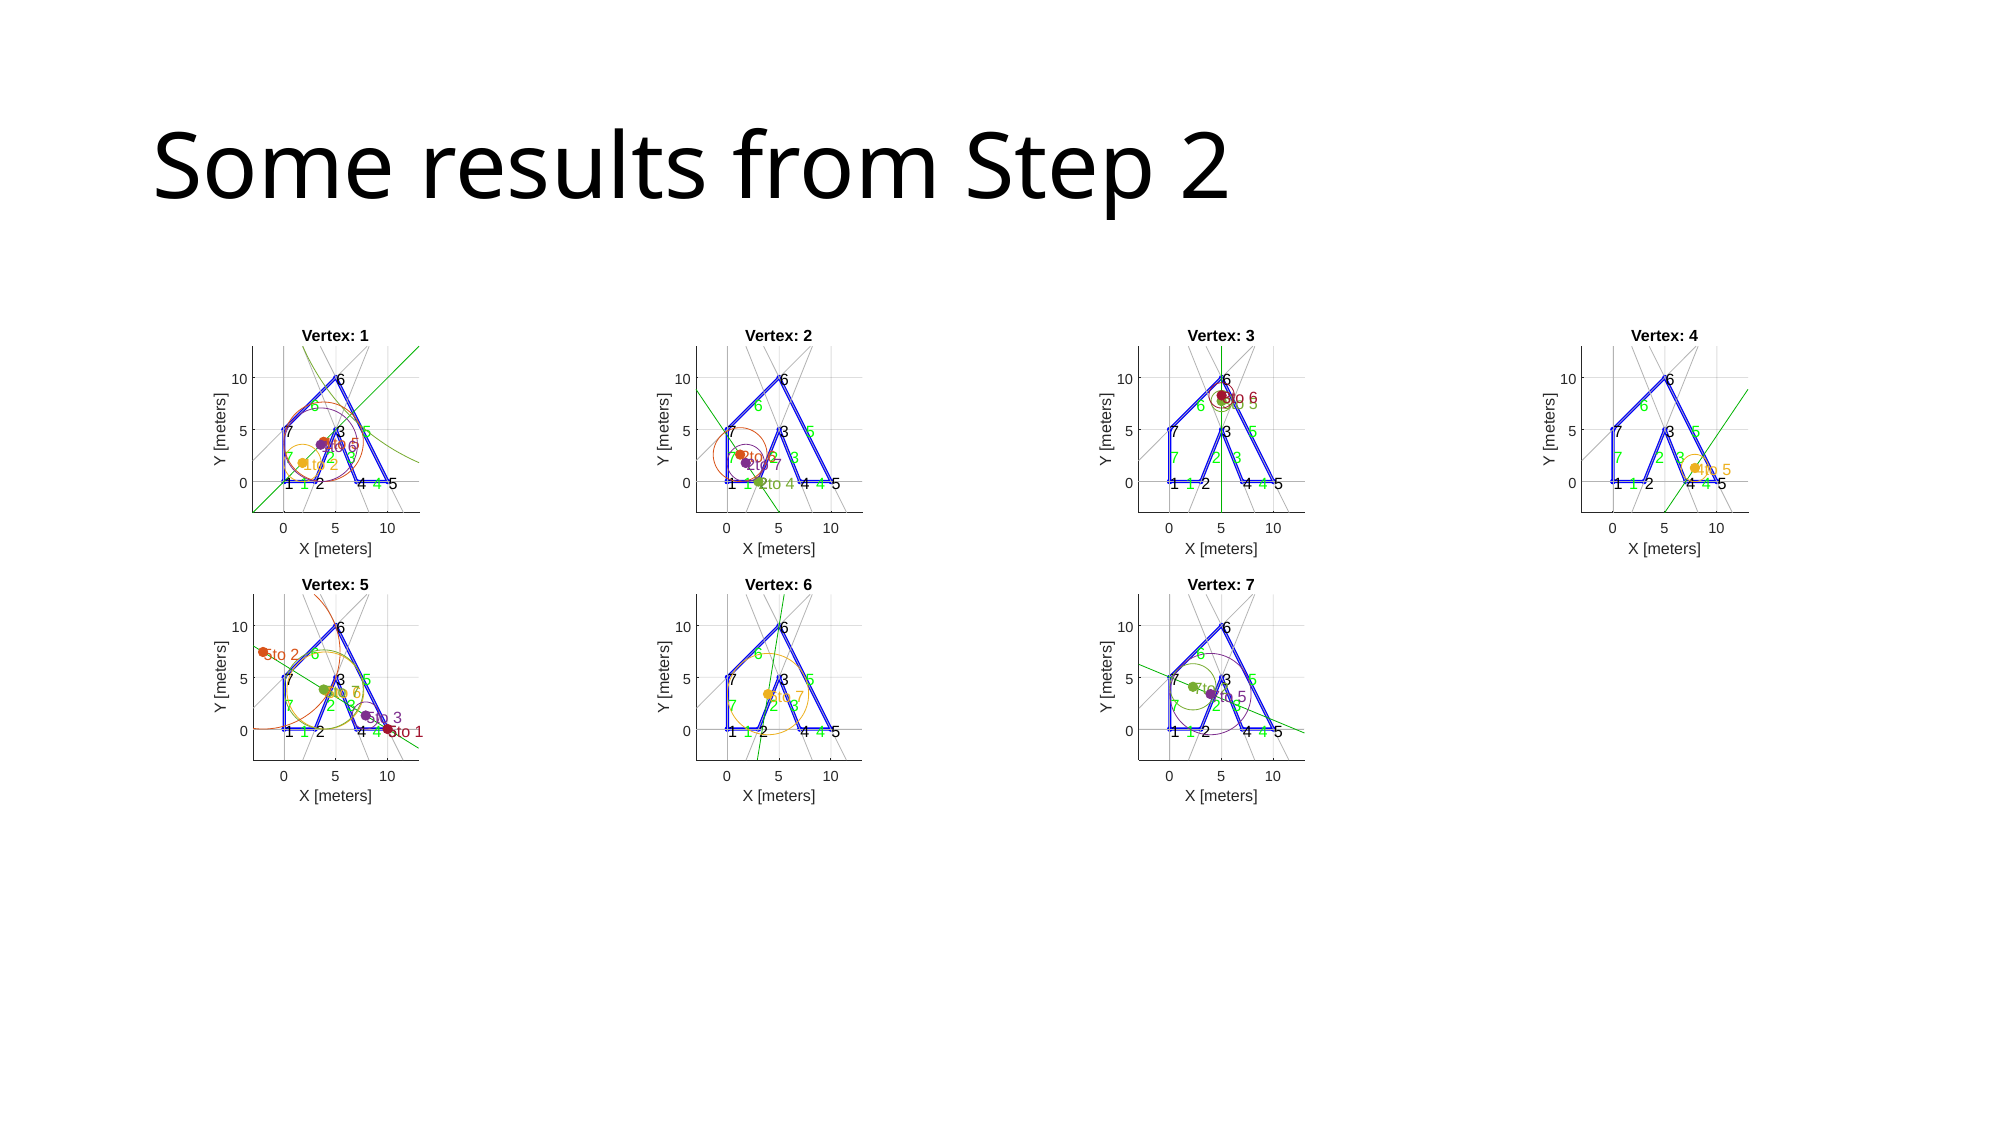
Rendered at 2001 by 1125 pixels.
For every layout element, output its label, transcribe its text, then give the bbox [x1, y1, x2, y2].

title Some results from Step 2 [137, 59, 1863, 278]
picture [0, 308, 2000, 817]
